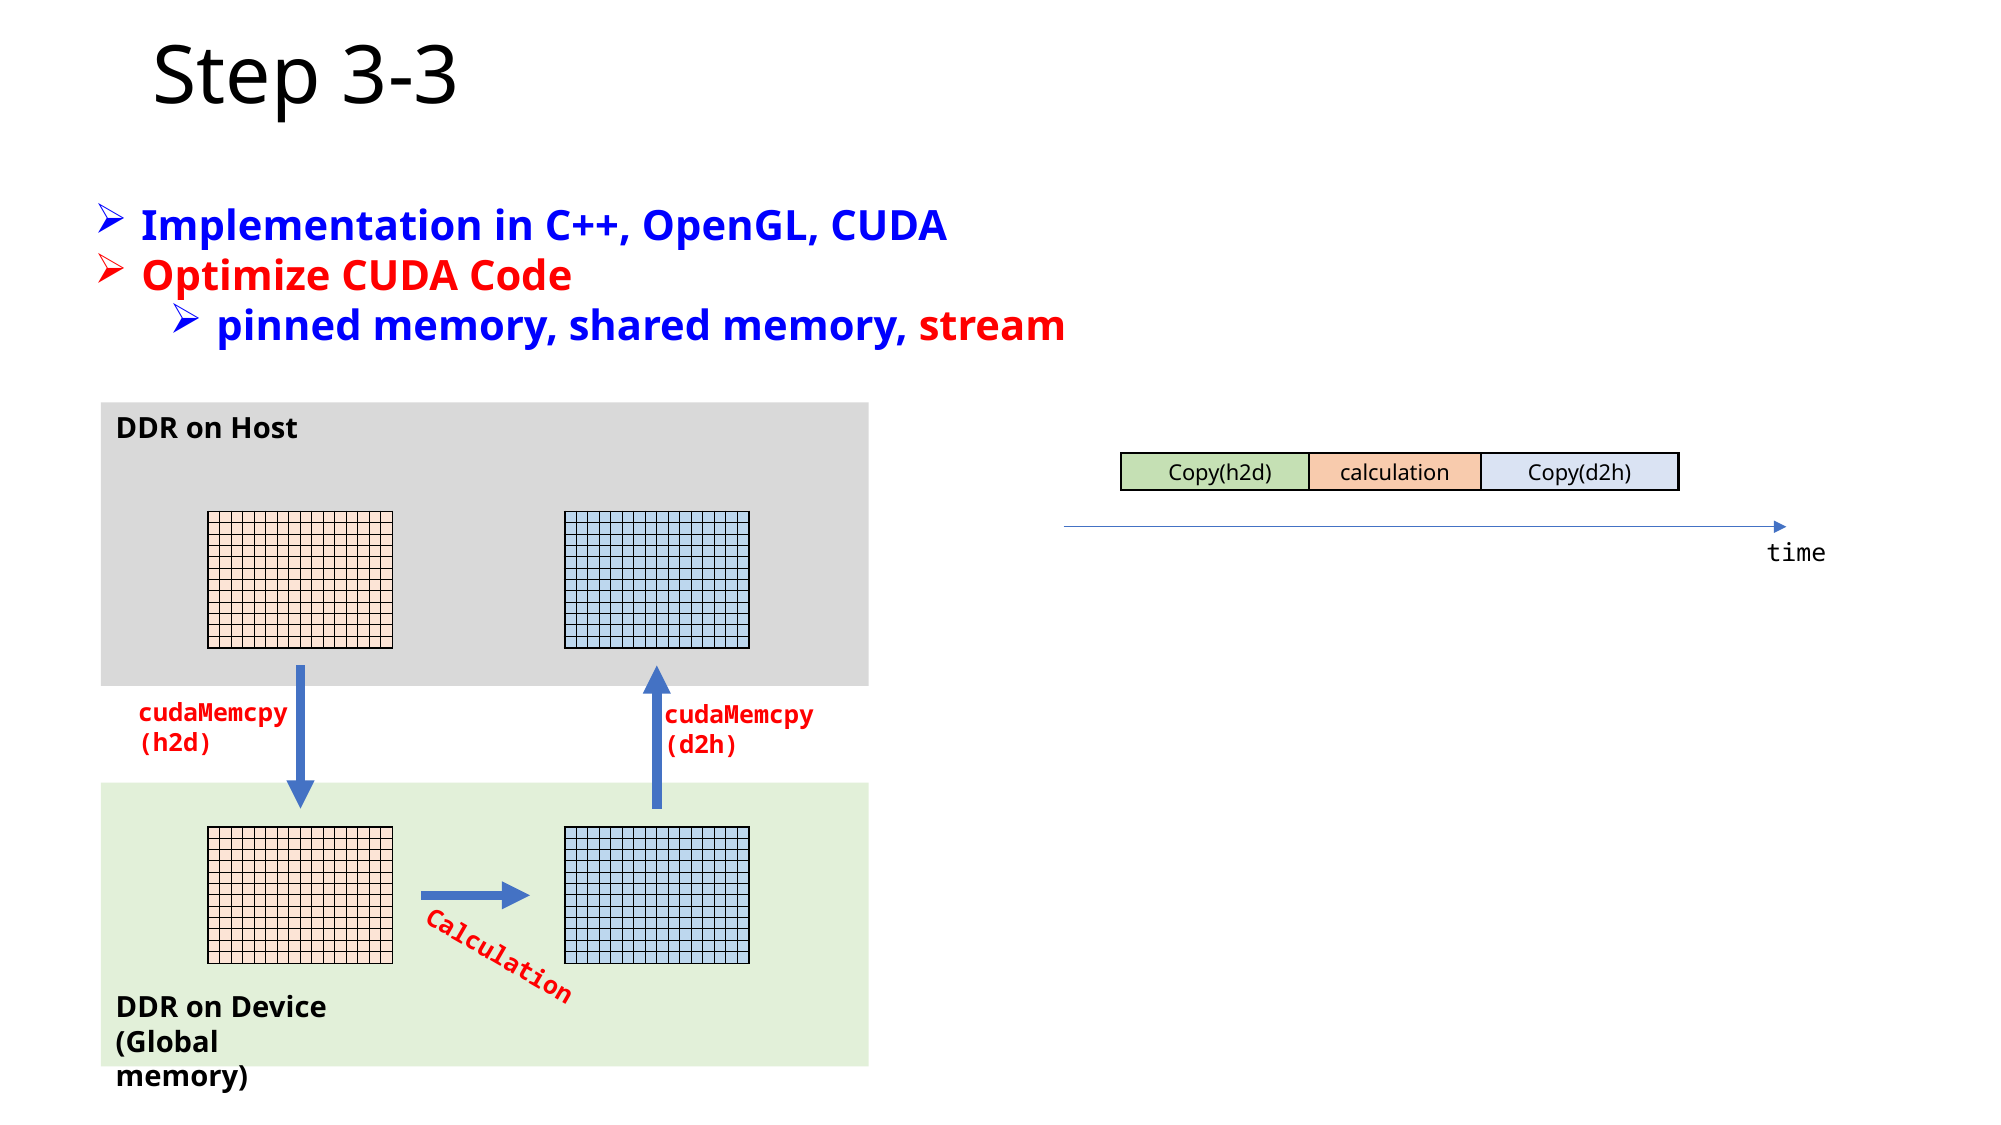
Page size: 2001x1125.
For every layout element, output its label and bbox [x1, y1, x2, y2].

table_cell [220, 580, 231, 590]
table_cell [600, 850, 610, 860]
table_cell [243, 941, 254, 951]
table_cell [381, 546, 392, 556]
table_cell [312, 523, 323, 534]
table_cell [324, 535, 334, 545]
table_cell [738, 546, 748, 556]
table_cell [209, 614, 219, 624]
table_cell [680, 839, 691, 849]
table_cell [657, 839, 668, 849]
table_cell [347, 895, 357, 906]
table_header [680, 828, 691, 838]
table_cell [370, 941, 380, 951]
table_cell [324, 557, 334, 568]
table_cell [738, 637, 748, 647]
table_cell [692, 614, 702, 624]
table_cell [577, 884, 587, 894]
table_cell [347, 614, 357, 624]
table_cell [692, 637, 702, 647]
table_cell [657, 884, 668, 894]
table_cell [577, 580, 587, 590]
table_cell [669, 637, 679, 647]
table_cell [577, 850, 587, 860]
table_cell [623, 850, 633, 860]
table_cell [209, 952, 219, 963]
table_cell [577, 591, 587, 602]
table_cell [209, 941, 219, 951]
table_cell [278, 614, 288, 624]
table_cell [738, 839, 748, 849]
table_cell [577, 895, 587, 906]
table_cell [715, 557, 725, 568]
table_cell [703, 614, 714, 624]
table_cell [266, 569, 277, 579]
table_cell [358, 918, 369, 928]
table_cell [289, 907, 300, 917]
table_cell [232, 546, 242, 556]
table_cell [657, 873, 668, 883]
table_cell [657, 929, 668, 940]
table_cell [623, 535, 633, 545]
table_cell [312, 839, 323, 849]
table_cell [358, 569, 369, 579]
table_cell [738, 884, 748, 894]
table_header [646, 512, 656, 522]
table_cell [358, 929, 369, 940]
table_cell [692, 907, 702, 917]
table_cell [266, 580, 277, 590]
table_cell [278, 884, 288, 894]
table_cell [312, 614, 323, 624]
table_cell [243, 625, 254, 636]
table_cell [347, 569, 357, 579]
table_cell [738, 591, 748, 602]
table_cell [669, 884, 679, 894]
table_cell [266, 918, 277, 928]
table_cell [566, 918, 576, 928]
table_cell [301, 839, 311, 849]
table_cell [634, 535, 645, 545]
table_header [243, 512, 254, 522]
table_cell [255, 569, 265, 579]
table_cell [657, 861, 668, 872]
table_cell [255, 873, 265, 883]
table_cell [220, 614, 231, 624]
table_cell [301, 614, 311, 624]
table_header [278, 828, 288, 838]
table_header [703, 512, 714, 522]
table_cell [726, 952, 737, 963]
table_cell [335, 873, 346, 883]
table_cell [715, 591, 725, 602]
table_cell [611, 625, 622, 636]
table_cell [347, 952, 357, 963]
table_cell [335, 941, 346, 951]
table_cell [726, 850, 737, 860]
table_header [566, 512, 576, 522]
table_cell [324, 907, 334, 917]
table_cell [566, 839, 576, 849]
table_cell [301, 625, 311, 636]
table_cell [738, 603, 748, 613]
table_cell [634, 523, 645, 534]
table_cell [703, 850, 714, 860]
table_cell [611, 839, 622, 849]
table_cell [715, 952, 725, 963]
table_cell [646, 591, 656, 602]
table_cell [577, 861, 587, 872]
table_cell [623, 918, 633, 928]
table_cell [220, 918, 231, 928]
table_cell [669, 591, 679, 602]
table_cell [692, 546, 702, 556]
table_cell [220, 861, 231, 872]
table_cell [703, 569, 714, 579]
table_cell [381, 603, 392, 613]
table_cell [657, 580, 668, 590]
table_cell [289, 546, 300, 556]
table_header [577, 512, 587, 522]
table_cell [738, 535, 748, 545]
table_cell [255, 895, 265, 906]
table_cell [588, 603, 599, 613]
table_cell [255, 929, 265, 940]
table_cell [634, 884, 645, 894]
table_cell [358, 884, 369, 894]
table_cell [289, 873, 300, 883]
table_cell [347, 918, 357, 928]
table_cell [588, 952, 599, 963]
table_cell [266, 895, 277, 906]
table_cell [370, 591, 380, 602]
table_cell [611, 569, 622, 579]
table_cell [220, 884, 231, 894]
table_cell [232, 569, 242, 579]
table_cell [358, 941, 369, 951]
table_cell [577, 569, 587, 579]
table_header [243, 828, 254, 838]
table_header [726, 828, 737, 838]
table_cell [232, 941, 242, 951]
table_cell [669, 557, 679, 568]
table_cell [623, 861, 633, 872]
table_header [600, 828, 610, 838]
table_cell [255, 952, 265, 963]
table_header [577, 828, 587, 838]
table_cell [680, 861, 691, 872]
table_cell [347, 941, 357, 951]
table_cell [634, 591, 645, 602]
table_cell [220, 625, 231, 636]
table_cell [324, 591, 334, 602]
table_cell [301, 861, 311, 872]
table_cell [703, 952, 714, 963]
table_cell [358, 580, 369, 590]
table_cell [381, 861, 392, 872]
table_cell [657, 614, 668, 624]
table_cell [600, 546, 610, 556]
table_cell [600, 884, 610, 894]
table_cell [312, 546, 323, 556]
table_cell [600, 918, 610, 928]
table_cell [324, 918, 334, 928]
table_cell [600, 569, 610, 579]
table_cell [600, 941, 610, 951]
table_cell [703, 625, 714, 636]
table_cell [358, 637, 369, 647]
table_cell [232, 535, 242, 545]
table_cell [370, 907, 380, 917]
table_cell [312, 861, 323, 872]
table_header [232, 828, 242, 838]
table_cell [692, 861, 702, 872]
table_cell [588, 929, 599, 940]
table_cell [266, 557, 277, 568]
table_cell [209, 873, 219, 883]
table_cell [347, 523, 357, 534]
table_cell [566, 614, 576, 624]
table_cell [301, 952, 311, 963]
table_cell [715, 929, 725, 940]
table_cell [312, 850, 323, 860]
table_cell [232, 614, 242, 624]
table_cell [255, 557, 265, 568]
table_cell [611, 535, 622, 545]
table_cell [577, 535, 587, 545]
table_cell [692, 523, 702, 534]
table_cell [255, 850, 265, 860]
table_cell [381, 952, 392, 963]
table_cell [370, 861, 380, 872]
table_cell [738, 569, 748, 579]
table_cell [715, 569, 725, 579]
table_cell [370, 523, 380, 534]
table_cell [312, 535, 323, 545]
table_cell [588, 873, 599, 883]
table_cell [669, 535, 679, 545]
table_cell [335, 625, 346, 636]
table_cell [669, 546, 679, 556]
table_cell [680, 929, 691, 940]
table_cell [657, 591, 668, 602]
table_cell [381, 907, 392, 917]
table_cell [220, 546, 231, 556]
table_cell [566, 941, 576, 951]
table_header [358, 828, 369, 838]
table_cell [232, 850, 242, 860]
table_cell [657, 625, 668, 636]
table_cell [588, 839, 599, 849]
table_header [301, 512, 311, 522]
table_cell [715, 884, 725, 894]
table_header [335, 828, 346, 838]
table_cell [324, 884, 334, 894]
table_cell [324, 614, 334, 624]
table_cell [312, 907, 323, 917]
table_cell [312, 895, 323, 906]
table_cell [335, 861, 346, 872]
table_cell [726, 546, 737, 556]
table_cell [278, 535, 288, 545]
table_header [209, 512, 219, 522]
table_cell [646, 625, 656, 636]
table_cell [726, 557, 737, 568]
table_cell [255, 918, 265, 928]
table_cell [335, 546, 346, 556]
table_cell [335, 839, 346, 849]
table_cell [312, 918, 323, 928]
table_cell [381, 839, 392, 849]
table_cell [680, 637, 691, 647]
table_cell [232, 580, 242, 590]
table_header [669, 828, 679, 838]
table_cell [692, 839, 702, 849]
table_cell [726, 614, 737, 624]
table_cell [324, 952, 334, 963]
table_cell [266, 839, 277, 849]
table_cell [703, 546, 714, 556]
table_cell [266, 850, 277, 860]
table_header [588, 512, 599, 522]
table_cell [646, 952, 656, 963]
table_cell [646, 861, 656, 872]
table_header [657, 512, 668, 522]
table_header [381, 828, 392, 838]
table_cell [680, 895, 691, 906]
table_cell [243, 591, 254, 602]
table_cell [600, 523, 610, 534]
table_cell [692, 884, 702, 894]
table_cell [266, 625, 277, 636]
table_cell [370, 569, 380, 579]
table_cell [692, 952, 702, 963]
table_cell [726, 929, 737, 940]
table_header [611, 512, 622, 522]
table_cell [703, 941, 714, 951]
table_cell [611, 546, 622, 556]
table_cell [220, 952, 231, 963]
table_cell [703, 918, 714, 928]
table_cell [634, 614, 645, 624]
table_cell [289, 861, 300, 872]
table_header [738, 828, 748, 838]
table_cell [209, 850, 219, 860]
table_cell [381, 591, 392, 602]
table_header [600, 512, 610, 522]
table_cell [232, 625, 242, 636]
table_cell [611, 918, 622, 928]
table_cell [692, 941, 702, 951]
table_cell [611, 603, 622, 613]
table_cell [220, 535, 231, 545]
table_cell [646, 603, 656, 613]
table_cell [669, 614, 679, 624]
table_cell [335, 523, 346, 534]
table_cell [209, 907, 219, 917]
table_cell [289, 591, 300, 602]
table_cell [347, 625, 357, 636]
table_cell [566, 929, 576, 940]
table_cell [220, 873, 231, 883]
table_cell [669, 523, 679, 534]
table_cell [255, 546, 265, 556]
table_header [646, 828, 656, 838]
table_cell [220, 523, 231, 534]
table_cell [692, 557, 702, 568]
table_cell [381, 569, 392, 579]
table_cell [692, 535, 702, 545]
table_cell [381, 580, 392, 590]
table_cell [566, 861, 576, 872]
table_cell [623, 591, 633, 602]
table_cell [715, 839, 725, 849]
table_cell [289, 580, 300, 590]
table_cell [623, 603, 633, 613]
table_cell [232, 861, 242, 872]
table_cell [358, 850, 369, 860]
table_cell [634, 952, 645, 963]
table_cell [255, 614, 265, 624]
table_cell [255, 523, 265, 534]
table_cell [243, 569, 254, 579]
table_cell [577, 952, 587, 963]
table_cell [566, 546, 576, 556]
table_cell [278, 557, 288, 568]
table_cell [278, 523, 288, 534]
table_cell [577, 614, 587, 624]
table_cell [611, 929, 622, 940]
table_cell [370, 850, 380, 860]
table_cell [243, 580, 254, 590]
table_cell [726, 637, 737, 647]
table_cell [381, 637, 392, 647]
table_cell [358, 625, 369, 636]
table_cell [680, 580, 691, 590]
table_header [220, 512, 231, 522]
table_cell [738, 929, 748, 940]
table_cell [577, 907, 587, 917]
text_box [79, 191, 1492, 356]
table_cell [255, 839, 265, 849]
table_cell [646, 895, 656, 906]
table_cell [266, 861, 277, 872]
table_cell [703, 580, 714, 590]
table_cell [566, 569, 576, 579]
table_cell [726, 535, 737, 545]
table_cell [634, 546, 645, 556]
table_cell [289, 557, 300, 568]
table_cell [726, 580, 737, 590]
table_cell [703, 557, 714, 568]
table_cell [600, 907, 610, 917]
table_cell [232, 918, 242, 928]
table_cell [255, 580, 265, 590]
table_cell [335, 918, 346, 928]
table_cell [324, 873, 334, 883]
table_header [726, 512, 737, 522]
table_cell [611, 614, 622, 624]
table_cell [209, 929, 219, 940]
table_header [209, 828, 219, 838]
table_cell [266, 637, 277, 647]
table_cell [278, 861, 288, 872]
table_cell [370, 637, 380, 647]
table_cell [657, 603, 668, 613]
table_cell [634, 603, 645, 613]
table_cell [278, 637, 288, 647]
table_cell [600, 839, 610, 849]
table_cell [278, 546, 288, 556]
table_cell [232, 557, 242, 568]
table_cell [726, 625, 737, 636]
table_cell [646, 907, 656, 917]
table_cell [232, 637, 242, 647]
table_cell [358, 861, 369, 872]
table_cell [680, 873, 691, 883]
table_cell [600, 614, 610, 624]
table_cell [278, 952, 288, 963]
table_cell [623, 941, 633, 951]
table_cell [347, 907, 357, 917]
table_cell [566, 952, 576, 963]
table_cell [324, 580, 334, 590]
table_cell [646, 873, 656, 883]
table_cell [726, 918, 737, 928]
table_cell [301, 850, 311, 860]
table_cell [566, 523, 576, 534]
table_cell [381, 614, 392, 624]
table_header [634, 828, 645, 838]
table_cell [669, 907, 679, 917]
table_cell [566, 625, 576, 636]
table_cell [623, 839, 633, 849]
table_cell [278, 580, 288, 590]
table_cell [209, 839, 219, 849]
table_cell [623, 873, 633, 883]
table_cell [623, 884, 633, 894]
table_cell [278, 907, 288, 917]
table_cell [715, 523, 725, 534]
table_cell [243, 929, 254, 940]
table_cell [600, 929, 610, 940]
table_cell [588, 557, 599, 568]
table_cell [335, 557, 346, 568]
table_cell [611, 637, 622, 647]
table_cell [715, 850, 725, 860]
table_cell [381, 918, 392, 928]
table_cell [301, 929, 311, 940]
table_cell [715, 637, 725, 647]
table_header [347, 828, 357, 838]
table_cell [266, 941, 277, 951]
table_cell [611, 591, 622, 602]
table_cell [657, 907, 668, 917]
table_cell [381, 625, 392, 636]
table_cell [312, 952, 323, 963]
table_cell [347, 591, 357, 602]
title [137, 25, 1863, 130]
table_cell [381, 929, 392, 940]
table_cell [347, 873, 357, 883]
table_cell [289, 918, 300, 928]
table_cell [324, 625, 334, 636]
table_cell [611, 861, 622, 872]
table_cell [243, 557, 254, 568]
table_cell [209, 884, 219, 894]
table_cell [703, 907, 714, 917]
table_cell [358, 523, 369, 534]
table_cell [301, 603, 311, 613]
table_cell [588, 625, 599, 636]
table_header [220, 828, 231, 838]
table_cell [312, 625, 323, 636]
table_cell [312, 884, 323, 894]
table_cell [680, 523, 691, 534]
table_cell [680, 941, 691, 951]
table_cell [600, 535, 610, 545]
table_cell [577, 625, 587, 636]
table_cell [600, 557, 610, 568]
table_header [634, 512, 645, 522]
table_header [370, 512, 380, 522]
table_cell [232, 884, 242, 894]
table_cell [220, 591, 231, 602]
table_header [301, 828, 311, 838]
table_cell [657, 637, 668, 647]
table_cell [312, 941, 323, 951]
table_cell [324, 861, 334, 872]
table_cell [266, 614, 277, 624]
table_cell [255, 941, 265, 951]
table_cell [370, 952, 380, 963]
table_cell [301, 557, 311, 568]
table_header [335, 512, 346, 522]
table_cell [335, 907, 346, 917]
table_cell [278, 591, 288, 602]
table_header [715, 828, 725, 838]
table_cell [301, 569, 311, 579]
table_cell [358, 591, 369, 602]
table_cell [646, 569, 656, 579]
table_cell [289, 535, 300, 545]
table_cell [289, 941, 300, 951]
table_cell [232, 873, 242, 883]
table_header [703, 828, 714, 838]
table_cell [209, 569, 219, 579]
table_cell [243, 873, 254, 883]
table_header [289, 828, 300, 838]
table_cell [324, 850, 334, 860]
table_cell [680, 546, 691, 556]
table_cell [358, 873, 369, 883]
table_cell [588, 895, 599, 906]
table_cell [381, 557, 392, 568]
table_cell [715, 546, 725, 556]
table_cell [646, 546, 656, 556]
table_header [657, 828, 668, 838]
table_cell [209, 918, 219, 928]
table_cell [232, 603, 242, 613]
table_cell [588, 850, 599, 860]
table_cell [243, 850, 254, 860]
table_cell [669, 895, 679, 906]
text_box [100, 401, 870, 1101]
table_cell [692, 569, 702, 579]
table_cell [657, 952, 668, 963]
table_cell [634, 557, 645, 568]
table_cell [324, 603, 334, 613]
table_cell [726, 603, 737, 613]
table_cell [335, 569, 346, 579]
table_cell [278, 603, 288, 613]
table_cell [566, 850, 576, 860]
table_cell [657, 535, 668, 545]
table_cell [358, 952, 369, 963]
table_cell [646, 580, 656, 590]
table_cell [726, 873, 737, 883]
table_cell [577, 918, 587, 928]
table_cell [209, 637, 219, 647]
table_header [266, 512, 277, 522]
table_cell [634, 569, 645, 579]
table_cell [646, 941, 656, 951]
table_cell [312, 580, 323, 590]
table_cell [209, 603, 219, 613]
table_cell [335, 637, 346, 647]
table_cell [669, 603, 679, 613]
table_header [324, 828, 334, 838]
table_cell [566, 884, 576, 894]
table_cell [220, 850, 231, 860]
table_cell [324, 895, 334, 906]
table_header [266, 828, 277, 838]
table_cell [657, 557, 668, 568]
table_cell [278, 625, 288, 636]
table_cell [588, 861, 599, 872]
table_cell [266, 523, 277, 534]
table_cell [588, 884, 599, 894]
table_cell [680, 884, 691, 894]
table_cell [301, 637, 311, 647]
table_cell [726, 569, 737, 579]
table_cell [335, 535, 346, 545]
text_box [1751, 528, 1842, 574]
table_cell [657, 569, 668, 579]
table_cell [611, 580, 622, 590]
table_cell [692, 625, 702, 636]
table_cell [738, 580, 748, 590]
table_cell [370, 884, 380, 894]
table_cell [266, 591, 277, 602]
table_cell [715, 941, 725, 951]
table_cell [358, 614, 369, 624]
table_cell [703, 535, 714, 545]
table_cell [634, 929, 645, 940]
table_cell [289, 614, 300, 624]
table_cell [312, 873, 323, 883]
table_cell [243, 895, 254, 906]
table_cell [738, 861, 748, 872]
table_cell [669, 625, 679, 636]
table_cell [692, 873, 702, 883]
table_cell [358, 895, 369, 906]
table_cell [703, 523, 714, 534]
table_cell [381, 523, 392, 534]
table_cell [738, 941, 748, 951]
table_cell [335, 591, 346, 602]
table_cell [266, 535, 277, 545]
table_cell [611, 850, 622, 860]
table_cell [588, 591, 599, 602]
table_cell [370, 929, 380, 940]
table_cell [577, 839, 587, 849]
table_cell [646, 850, 656, 860]
table_header [289, 512, 300, 522]
table_cell [289, 884, 300, 894]
table_cell [278, 918, 288, 928]
table_cell [738, 614, 748, 624]
table_cell [703, 861, 714, 872]
table_cell [566, 535, 576, 545]
table_cell [335, 614, 346, 624]
table_cell [243, 861, 254, 872]
table_cell [669, 941, 679, 951]
table_cell [278, 929, 288, 940]
table_cell [669, 580, 679, 590]
table_cell [646, 557, 656, 568]
table_cell [703, 929, 714, 940]
table_cell [370, 580, 380, 590]
table_cell [278, 850, 288, 860]
table_cell [278, 895, 288, 906]
table_cell [289, 839, 300, 849]
table_cell [623, 546, 633, 556]
table_cell [381, 895, 392, 906]
table_cell [680, 918, 691, 928]
table_cell [611, 523, 622, 534]
table_cell [209, 625, 219, 636]
table_cell [243, 884, 254, 894]
table_cell [692, 918, 702, 928]
table_cell [600, 625, 610, 636]
table_cell [358, 535, 369, 545]
table_header [232, 512, 242, 522]
table_header [738, 512, 748, 522]
table_cell [266, 884, 277, 894]
table_header [611, 828, 622, 838]
table_cell [588, 918, 599, 928]
table_cell [566, 603, 576, 613]
table_cell [611, 907, 622, 917]
table_cell [324, 941, 334, 951]
table_cell [577, 546, 587, 556]
table_cell [588, 907, 599, 917]
table_cell [738, 907, 748, 917]
table_cell [335, 850, 346, 860]
table_header [312, 512, 323, 522]
table_cell [312, 591, 323, 602]
text_box [1120, 452, 1680, 491]
table_cell [312, 557, 323, 568]
table_cell [715, 918, 725, 928]
table_cell [692, 850, 702, 860]
table_cell [715, 614, 725, 624]
table_cell [646, 839, 656, 849]
table_cell [301, 523, 311, 534]
table_cell [312, 569, 323, 579]
table_cell [680, 591, 691, 602]
table_cell [370, 625, 380, 636]
table_cell [715, 535, 725, 545]
table_header [347, 512, 357, 522]
table_cell [634, 580, 645, 590]
table_cell [611, 873, 622, 883]
table_cell [312, 929, 323, 940]
table_cell [669, 850, 679, 860]
table_cell [347, 637, 357, 647]
table_cell [566, 873, 576, 883]
table_cell [657, 546, 668, 556]
table_cell [255, 603, 265, 613]
table_cell [623, 929, 633, 940]
table_cell [381, 884, 392, 894]
table_cell [566, 637, 576, 647]
table_header [370, 828, 380, 838]
table_cell [623, 637, 633, 647]
table_cell [634, 839, 645, 849]
table_cell [646, 523, 656, 534]
table_cell [623, 952, 633, 963]
table_cell [646, 884, 656, 894]
table_cell [715, 603, 725, 613]
table_cell [278, 873, 288, 883]
table_cell [312, 637, 323, 647]
table_cell [566, 907, 576, 917]
table_cell [566, 557, 576, 568]
table_cell [266, 952, 277, 963]
table_cell [243, 546, 254, 556]
table_cell [600, 861, 610, 872]
table_cell [703, 839, 714, 849]
table_cell [255, 884, 265, 894]
table_cell [324, 546, 334, 556]
table_cell [358, 907, 369, 917]
table_cell [577, 523, 587, 534]
table_cell [623, 569, 633, 579]
table_cell [220, 941, 231, 951]
table_cell [255, 637, 265, 647]
table_cell [611, 941, 622, 951]
table_header [692, 512, 702, 522]
table_cell [324, 839, 334, 849]
table_cell [703, 603, 714, 613]
table_cell [255, 907, 265, 917]
table_cell [669, 569, 679, 579]
table_cell [209, 895, 219, 906]
table_cell [255, 625, 265, 636]
table_cell [266, 929, 277, 940]
table_cell [577, 603, 587, 613]
table_cell [381, 850, 392, 860]
table_cell [220, 839, 231, 849]
table_cell [588, 546, 599, 556]
table_cell [370, 839, 380, 849]
table_cell [266, 907, 277, 917]
table_header [692, 828, 702, 838]
table_cell [738, 850, 748, 860]
table_cell [289, 523, 300, 534]
table_cell [358, 546, 369, 556]
table_cell [243, 603, 254, 613]
table_cell [301, 884, 311, 894]
table_cell [301, 873, 311, 883]
table_cell [577, 873, 587, 883]
table_cell [634, 918, 645, 928]
table_cell [301, 580, 311, 590]
table_header [255, 512, 265, 522]
table_cell [209, 546, 219, 556]
table_cell [634, 873, 645, 883]
table_cell [278, 569, 288, 579]
table_cell [370, 603, 380, 613]
table_cell [611, 952, 622, 963]
table_cell [634, 637, 645, 647]
table_cell [370, 535, 380, 545]
table_cell [278, 941, 288, 951]
table_header [358, 512, 369, 522]
table_cell [634, 941, 645, 951]
table_cell [324, 523, 334, 534]
table_cell [209, 535, 219, 545]
table_cell [370, 546, 380, 556]
table_cell [220, 603, 231, 613]
table_cell [703, 637, 714, 647]
table_cell [726, 895, 737, 906]
table_header [715, 512, 725, 522]
table_cell [600, 580, 610, 590]
table_cell [243, 614, 254, 624]
table_cell [381, 873, 392, 883]
table_cell [255, 591, 265, 602]
table_cell [600, 603, 610, 613]
table_cell [692, 895, 702, 906]
table_cell [657, 918, 668, 928]
table_cell [726, 941, 737, 951]
table_cell [289, 603, 300, 613]
table_cell [600, 952, 610, 963]
table_cell [324, 569, 334, 579]
table_cell [335, 580, 346, 590]
table_cell [301, 918, 311, 928]
table_cell [289, 929, 300, 940]
table_cell [692, 580, 702, 590]
table_cell [220, 557, 231, 568]
table_cell [220, 929, 231, 940]
table_cell [634, 907, 645, 917]
table_cell [243, 535, 254, 545]
table_cell [680, 850, 691, 860]
table_cell [289, 952, 300, 963]
table_cell [738, 625, 748, 636]
table_cell [611, 557, 622, 568]
table_cell [738, 523, 748, 534]
table_cell [588, 535, 599, 545]
table_cell [657, 941, 668, 951]
table_cell [669, 839, 679, 849]
table_cell [209, 861, 219, 872]
table_cell [600, 591, 610, 602]
table_cell [611, 895, 622, 906]
table_cell [692, 603, 702, 613]
table_cell [335, 884, 346, 894]
table_cell [243, 907, 254, 917]
table_cell [715, 873, 725, 883]
table_header [255, 828, 265, 838]
table_cell [634, 861, 645, 872]
table_header [324, 512, 334, 522]
table_cell [680, 625, 691, 636]
table_cell [370, 918, 380, 928]
table_cell [623, 625, 633, 636]
table_cell [358, 603, 369, 613]
table_cell [243, 637, 254, 647]
table_cell [634, 895, 645, 906]
table_cell [301, 907, 311, 917]
table_cell [347, 850, 357, 860]
table_cell [301, 535, 311, 545]
table_cell [278, 839, 288, 849]
table_cell [623, 523, 633, 534]
table_cell [324, 637, 334, 647]
table_cell [680, 603, 691, 613]
table_cell [657, 523, 668, 534]
table_cell [738, 557, 748, 568]
table_header [623, 512, 633, 522]
table_cell [726, 523, 737, 534]
table_cell [220, 637, 231, 647]
table_header [312, 828, 323, 838]
table_cell [209, 591, 219, 602]
table_cell [232, 907, 242, 917]
table_cell [347, 861, 357, 872]
table_cell [220, 569, 231, 579]
table_cell [634, 625, 645, 636]
table_cell [566, 580, 576, 590]
table_header [588, 828, 599, 838]
table_cell [680, 535, 691, 545]
table_cell [669, 952, 679, 963]
table_cell [646, 918, 656, 928]
table_cell [232, 895, 242, 906]
table_cell [588, 941, 599, 951]
table_cell [715, 580, 725, 590]
table_cell [255, 535, 265, 545]
table_cell [680, 569, 691, 579]
table_cell [347, 580, 357, 590]
table_cell [209, 523, 219, 534]
table_header [669, 512, 679, 522]
table_cell [726, 884, 737, 894]
table_cell [715, 861, 725, 872]
table_cell [266, 873, 277, 883]
table_cell [588, 523, 599, 534]
table_cell [232, 839, 242, 849]
table_cell [370, 873, 380, 883]
table_cell [669, 873, 679, 883]
table_cell [358, 557, 369, 568]
table_cell [243, 523, 254, 534]
table_cell [381, 535, 392, 545]
table_cell [669, 918, 679, 928]
table_cell [657, 850, 668, 860]
table_cell [726, 591, 737, 602]
table_cell [381, 941, 392, 951]
table_cell [370, 614, 380, 624]
table_cell [220, 895, 231, 906]
table_cell [566, 895, 576, 906]
table_cell [289, 895, 300, 906]
table_cell [577, 929, 587, 940]
table_cell [577, 637, 587, 647]
table_cell [715, 625, 725, 636]
table_cell [370, 557, 380, 568]
table_cell [335, 895, 346, 906]
table_cell [266, 546, 277, 556]
table_cell [623, 907, 633, 917]
table_cell [347, 535, 357, 545]
table_cell [324, 929, 334, 940]
table_cell [232, 591, 242, 602]
table_cell [266, 603, 277, 613]
table_cell [703, 884, 714, 894]
table_cell [301, 941, 311, 951]
table_header [278, 512, 288, 522]
table_header [381, 512, 392, 522]
table_cell [692, 929, 702, 940]
table_cell [703, 591, 714, 602]
table_cell [289, 850, 300, 860]
table_cell [692, 591, 702, 602]
table_cell [347, 603, 357, 613]
table_cell [703, 895, 714, 906]
table_cell [370, 895, 380, 906]
table_cell [715, 895, 725, 906]
table_cell [358, 839, 369, 849]
table_cell [220, 907, 231, 917]
table_cell [243, 839, 254, 849]
table_cell [232, 929, 242, 940]
table_cell [623, 557, 633, 568]
table_cell [232, 952, 242, 963]
table_cell [738, 918, 748, 928]
table_cell [312, 603, 323, 613]
table_cell [301, 546, 311, 556]
table_cell [646, 614, 656, 624]
table_cell [657, 895, 668, 906]
table_cell [611, 884, 622, 894]
table_cell [738, 895, 748, 906]
table_cell [301, 895, 311, 906]
table_cell [289, 625, 300, 636]
table_cell [289, 569, 300, 579]
table_cell [588, 580, 599, 590]
table_cell [588, 637, 599, 647]
table_cell [669, 861, 679, 872]
table_cell [600, 873, 610, 883]
table_cell [715, 907, 725, 917]
table_header [566, 828, 576, 838]
table_cell [646, 637, 656, 647]
table_cell [289, 637, 300, 647]
table_cell [347, 929, 357, 940]
table_cell [726, 861, 737, 872]
table_cell [738, 873, 748, 883]
table_cell [623, 580, 633, 590]
table_cell [232, 523, 242, 534]
table_cell [646, 535, 656, 545]
table_cell [588, 569, 599, 579]
table_cell [703, 873, 714, 883]
table_cell [726, 839, 737, 849]
table_cell [600, 637, 610, 647]
table_cell [347, 546, 357, 556]
table_cell [243, 952, 254, 963]
table_cell [634, 850, 645, 860]
table_header [680, 512, 691, 522]
table_cell [738, 952, 748, 963]
table_cell [209, 557, 219, 568]
table_cell [335, 603, 346, 613]
table_cell [301, 591, 311, 602]
table_cell [726, 907, 737, 917]
table_cell [243, 918, 254, 928]
table_cell [669, 929, 679, 940]
table_cell [577, 557, 587, 568]
table_cell [577, 941, 587, 951]
table_cell [347, 839, 357, 849]
table_cell [209, 580, 219, 590]
table_cell [255, 861, 265, 872]
table_cell [623, 614, 633, 624]
table_cell [566, 591, 576, 602]
table_header [623, 828, 633, 838]
table_cell [600, 895, 610, 906]
table_cell [335, 952, 346, 963]
table_cell [623, 895, 633, 906]
table_cell [680, 557, 691, 568]
table_cell [347, 884, 357, 894]
table_cell [347, 557, 357, 568]
table_cell [588, 614, 599, 624]
table_cell [646, 929, 656, 940]
table_cell [680, 614, 691, 624]
table_cell [335, 929, 346, 940]
table_cell [680, 952, 691, 963]
table_cell [680, 907, 691, 917]
